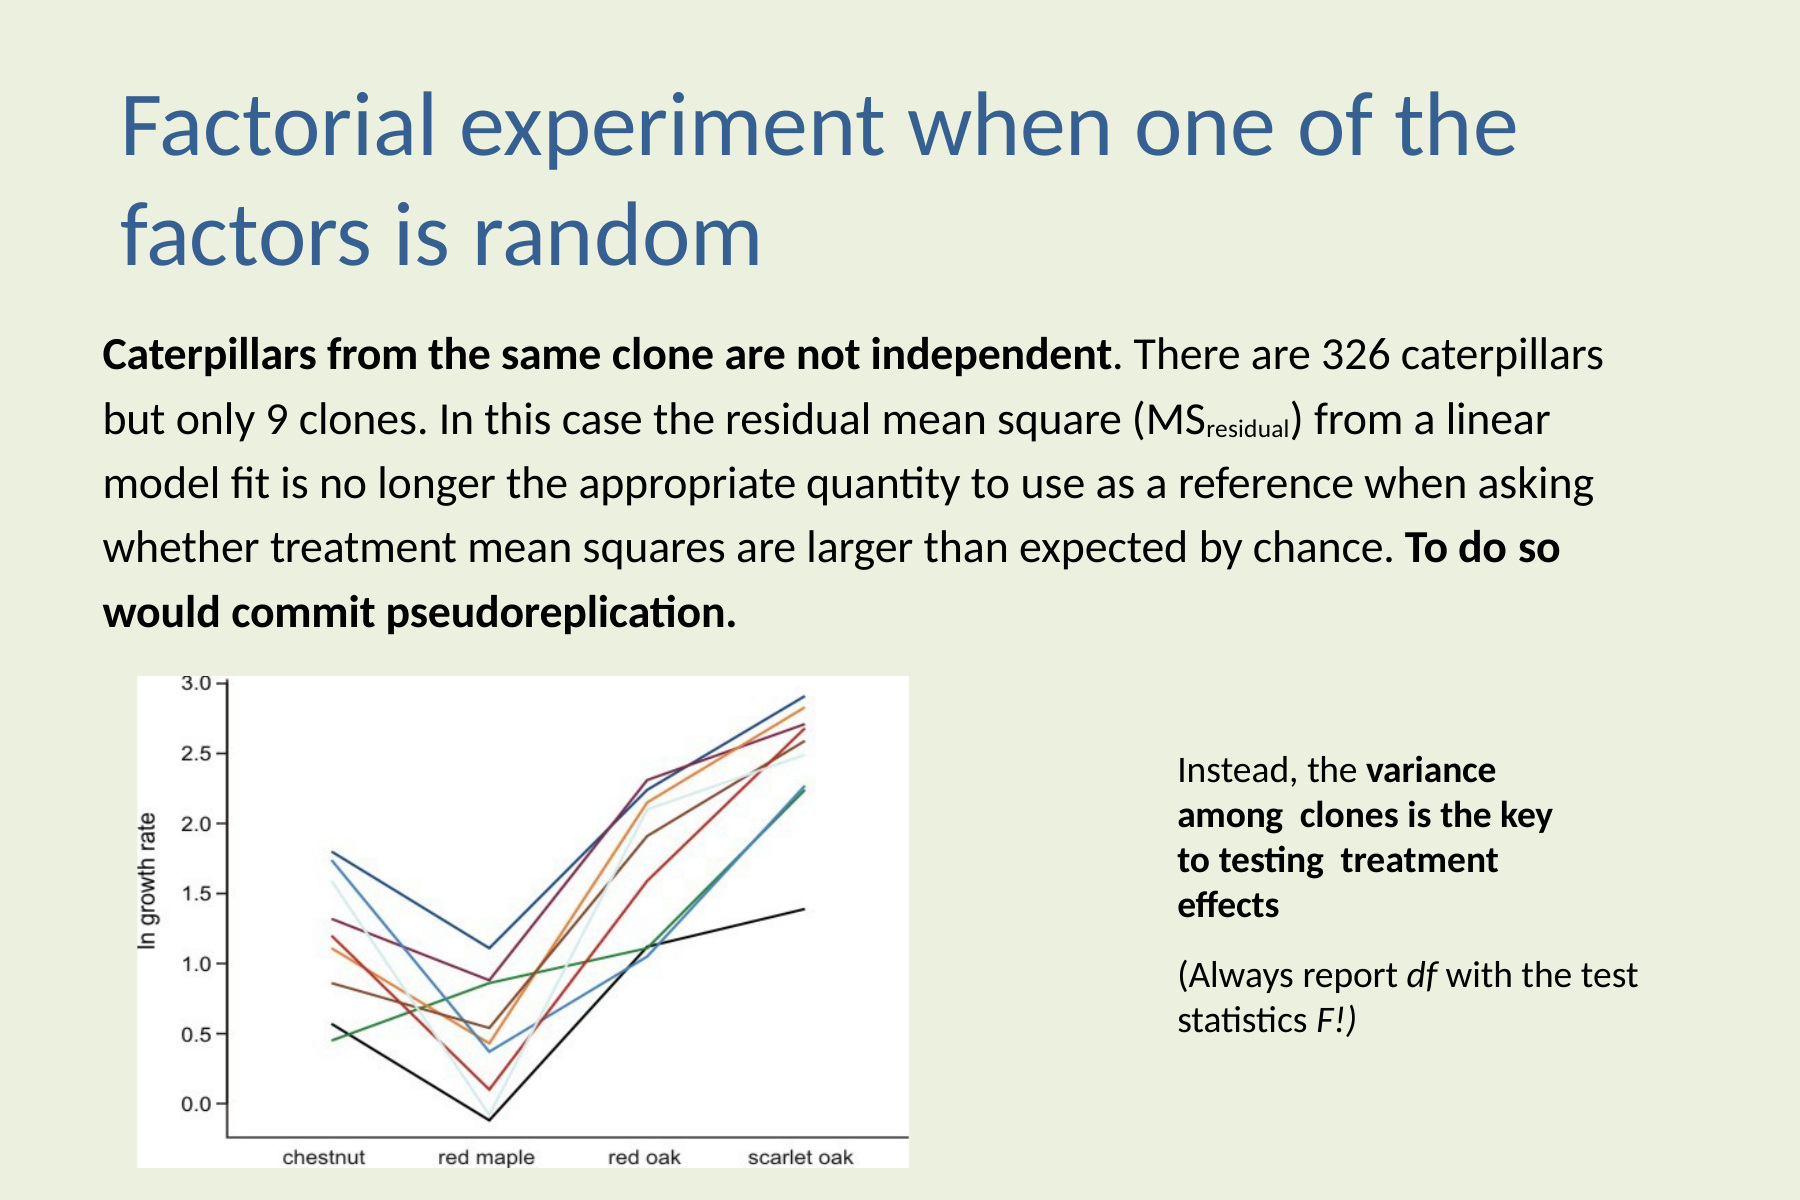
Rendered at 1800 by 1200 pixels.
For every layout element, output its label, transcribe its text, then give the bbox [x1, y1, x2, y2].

text_box Factorial experiment when one of the factors is random [117, 61, 1662, 284]
text_box [137, 676, 910, 1168]
text_box Instead, the variance among clones is the key to testing treatment effects (Always report df with the test statistics F!) [1162, 737, 1663, 1048]
text_box Caterpillars from the same clone are not independent. There are 326 caterpillars but only 9 clones. In this case the residual mean square (MSresidual) from a linear model fit is no longer the appropriate quantity to use as a reference when asking whether treatment mean squares are larger than expected by chance. To do so would commit pseudoreplication. [98, 312, 1720, 637]
